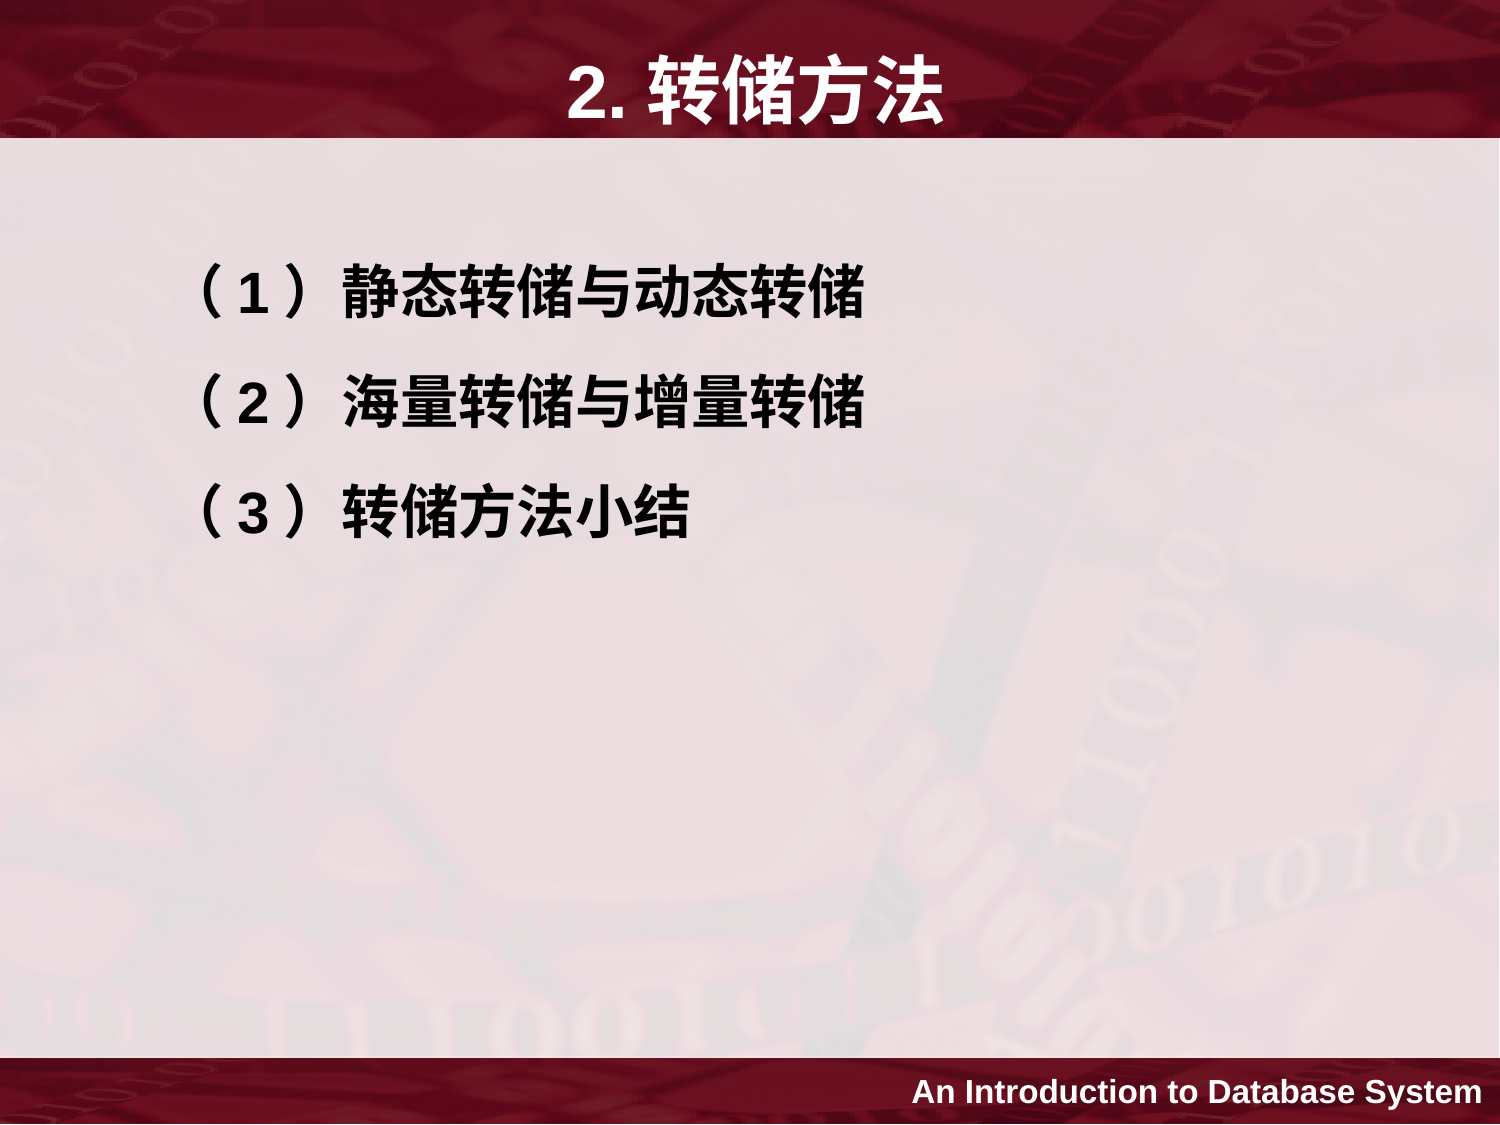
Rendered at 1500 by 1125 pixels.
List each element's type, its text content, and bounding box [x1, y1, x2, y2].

list （1）静态转储与动态转储 （2）海量转储与增量转储 （3）转储方法小结 [149, 219, 1448, 958]
picture [0, 0, 1500, 1124]
title 2.转储方法 [149, 41, 1363, 135]
text_box [856, 1046, 1447, 1100]
